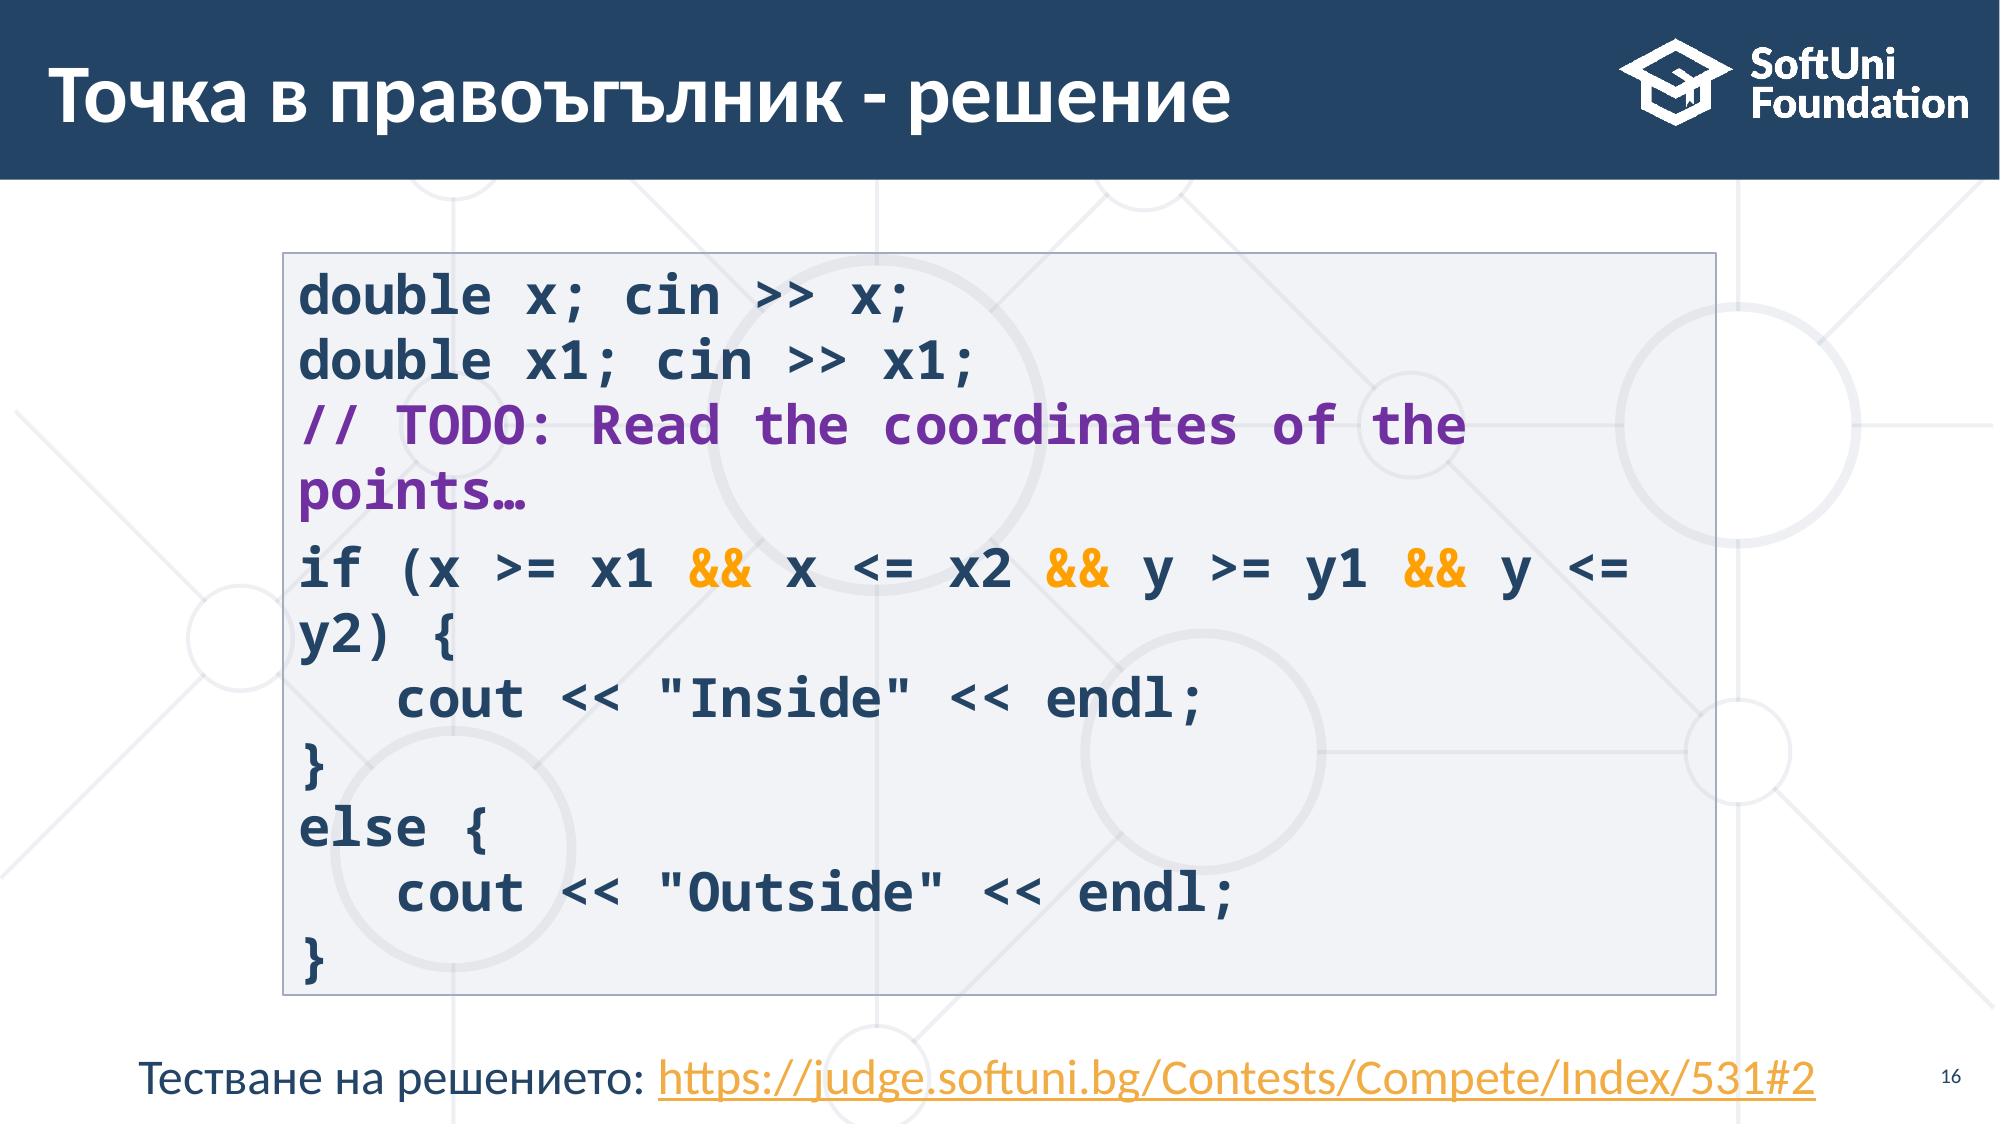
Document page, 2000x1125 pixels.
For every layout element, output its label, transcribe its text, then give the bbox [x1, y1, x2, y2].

picture [1618, 38, 1968, 126]
text_box double x; cin >> x; double x1; cin >> x1; // TODO: Read the coordinates of the points… if (x >= x1 && x <= x2 && y >= y1 && y <= y2) { cout << "Inside" << endl; } else { cout << "Outside" << endl; } [283, 253, 1717, 996]
slide_number 16 [1896, 1049, 1968, 1101]
text_box Тестване на решението: https://judge.softuni.bg/Contests/Compete/Index/531#2 [123, 1037, 1874, 1113]
title Точка в правоъгълник - решение [31, 16, 1591, 162]
